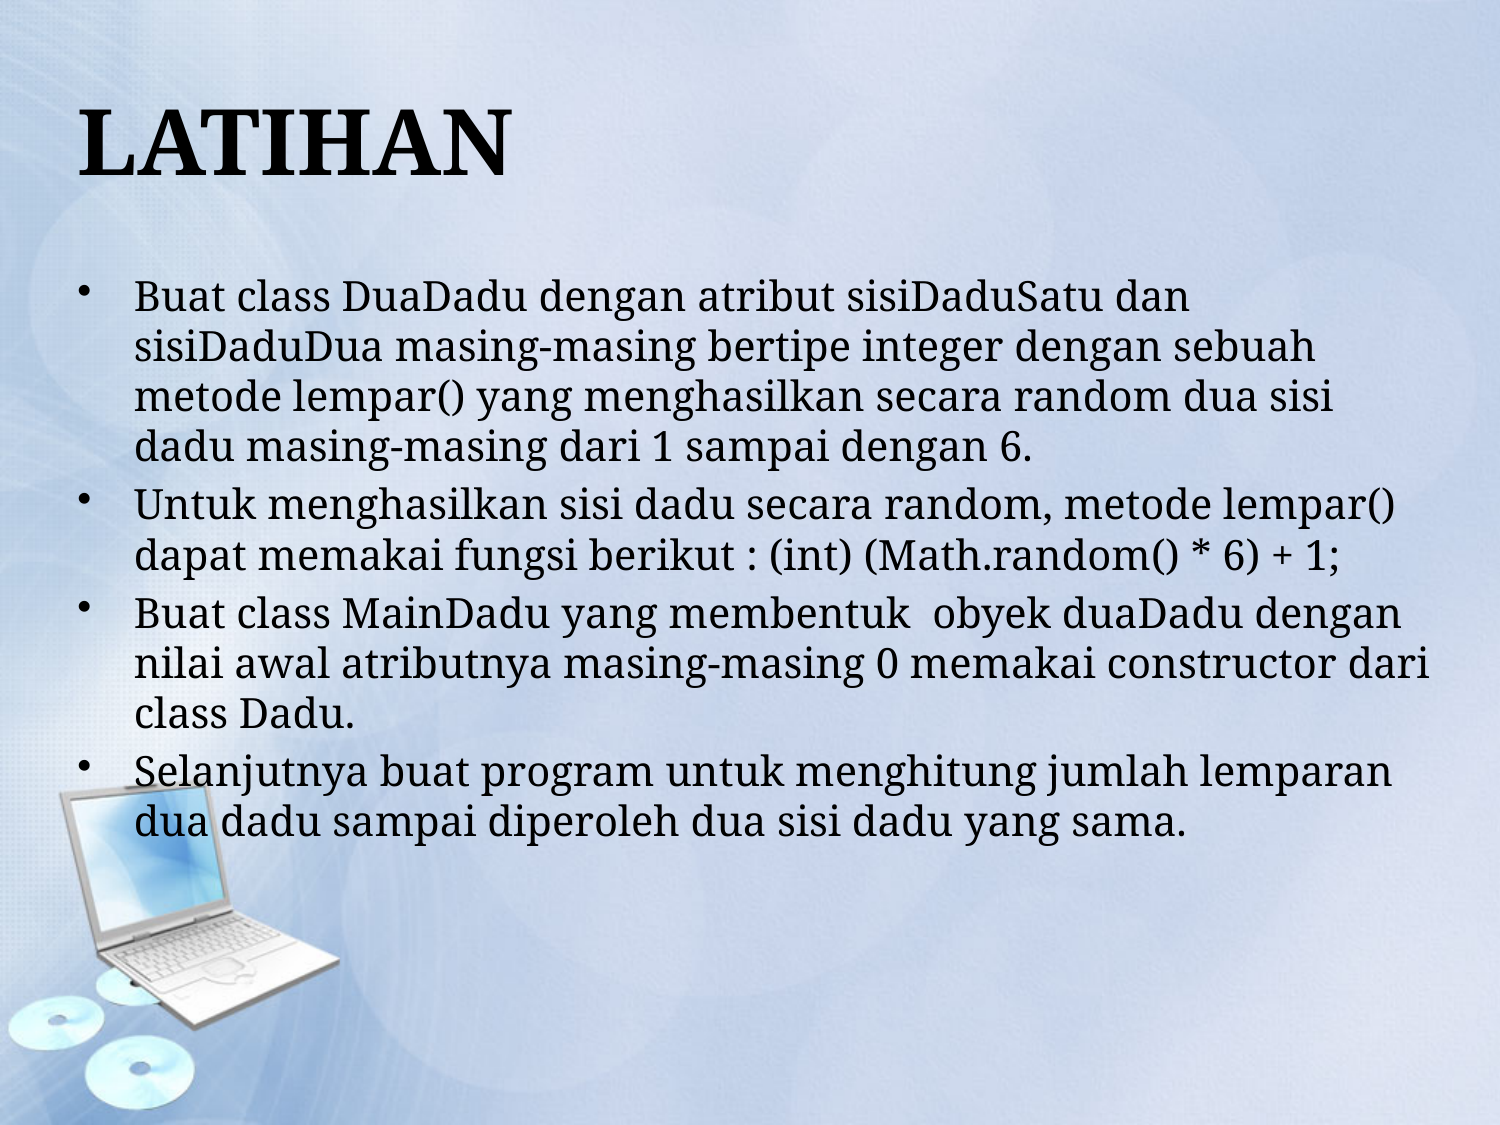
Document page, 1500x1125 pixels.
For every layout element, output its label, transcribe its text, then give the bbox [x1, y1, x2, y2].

title LATIHAN [62, 44, 1454, 233]
picture [0, 0, 1500, 1125]
list Buat class DuaDadu dengan atribut sisiDaduSatu dan sisiDaduDua masing-masing bertipe integer dengan sebuah metode lempar() yang menghasilkan secara random dua sisi dadu masing-masing dari 1 sampai dengan 6. Untuk menghasilkan sisi dadu secara random, metode lempar() dapat memakai fungsi berikut : (int) (Math.random() * 6) + 1; Buat class MainDadu yang membentuk obyek duaDadu dengan nilai awal atributnya masing-masing 0 memakai constructor dari class Dadu. Selanjutnya buat program untuk menghitung jumlah lemparan dua dadu sampai diperoleh dua sisi dadu yang sama. [62, 262, 1454, 1006]
